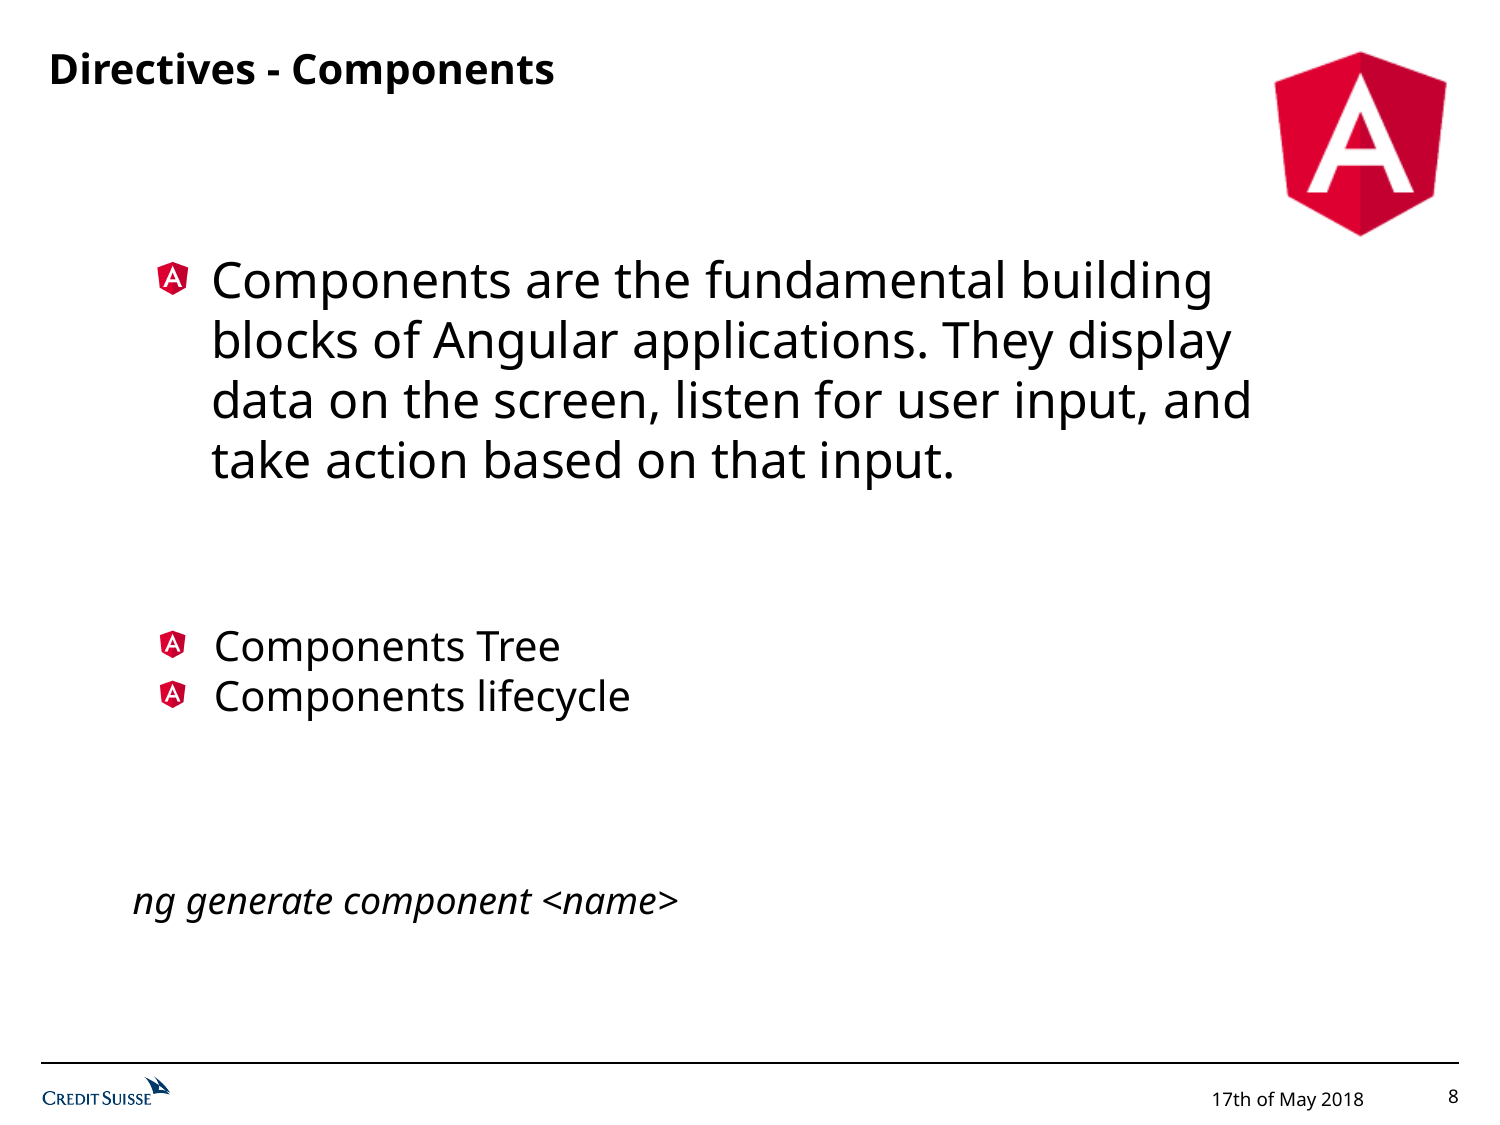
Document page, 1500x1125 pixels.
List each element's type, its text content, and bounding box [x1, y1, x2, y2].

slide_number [1009, 1080, 1365, 1111]
text_box Directives - Components [48, 42, 1211, 93]
picture [157, 679, 187, 709]
text_box Components are the fundamental building blocks of Angular applications. They display data on the screen, listen for user input, and take action based on that input. [140, 240, 1350, 496]
picture [154, 260, 190, 296]
picture [157, 629, 187, 659]
text_box Components Tree Components lifecycle [142, 612, 1353, 727]
slide_number 8 [1370, 1080, 1459, 1110]
text_box ng generate component <name> [117, 869, 694, 930]
picture [1257, 42, 1459, 243]
